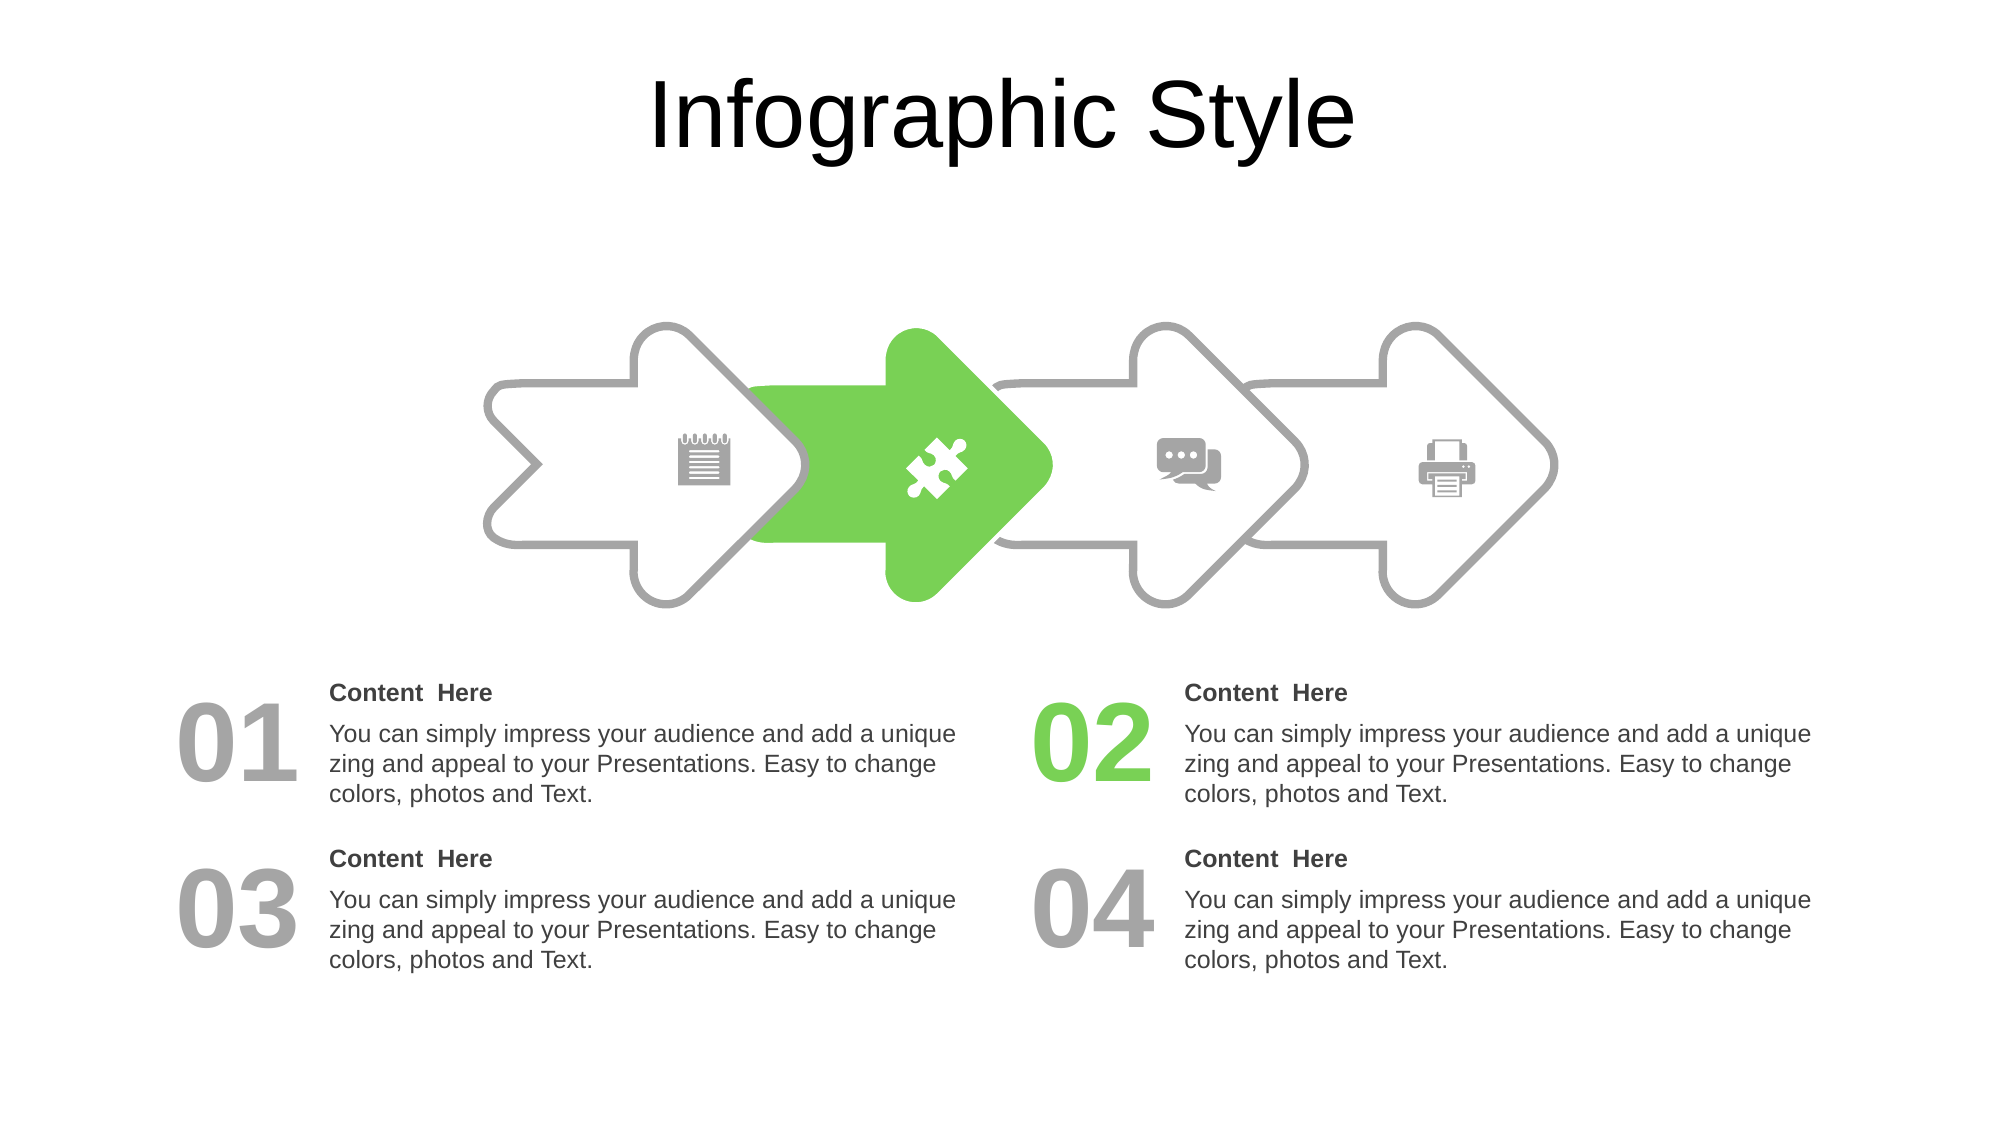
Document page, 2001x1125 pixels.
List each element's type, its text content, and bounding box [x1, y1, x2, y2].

text_box 02 [1013, 669, 1156, 805]
text_box [1417, 438, 1477, 499]
text_box 04 [1013, 835, 1156, 971]
text_box [1243, 325, 1556, 606]
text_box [329, 834, 997, 983]
list Infographic Style [53, 55, 1952, 175]
text_box [744, 325, 1056, 606]
text_box [904, 435, 970, 501]
text_box 01 [158, 669, 301, 805]
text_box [1184, 834, 1853, 983]
text_box 03 [158, 835, 301, 971]
text_box [677, 432, 732, 487]
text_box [329, 668, 997, 817]
text_box [1155, 436, 1223, 493]
text_box [994, 325, 1306, 606]
text_box [486, 325, 807, 606]
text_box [1184, 668, 1853, 817]
